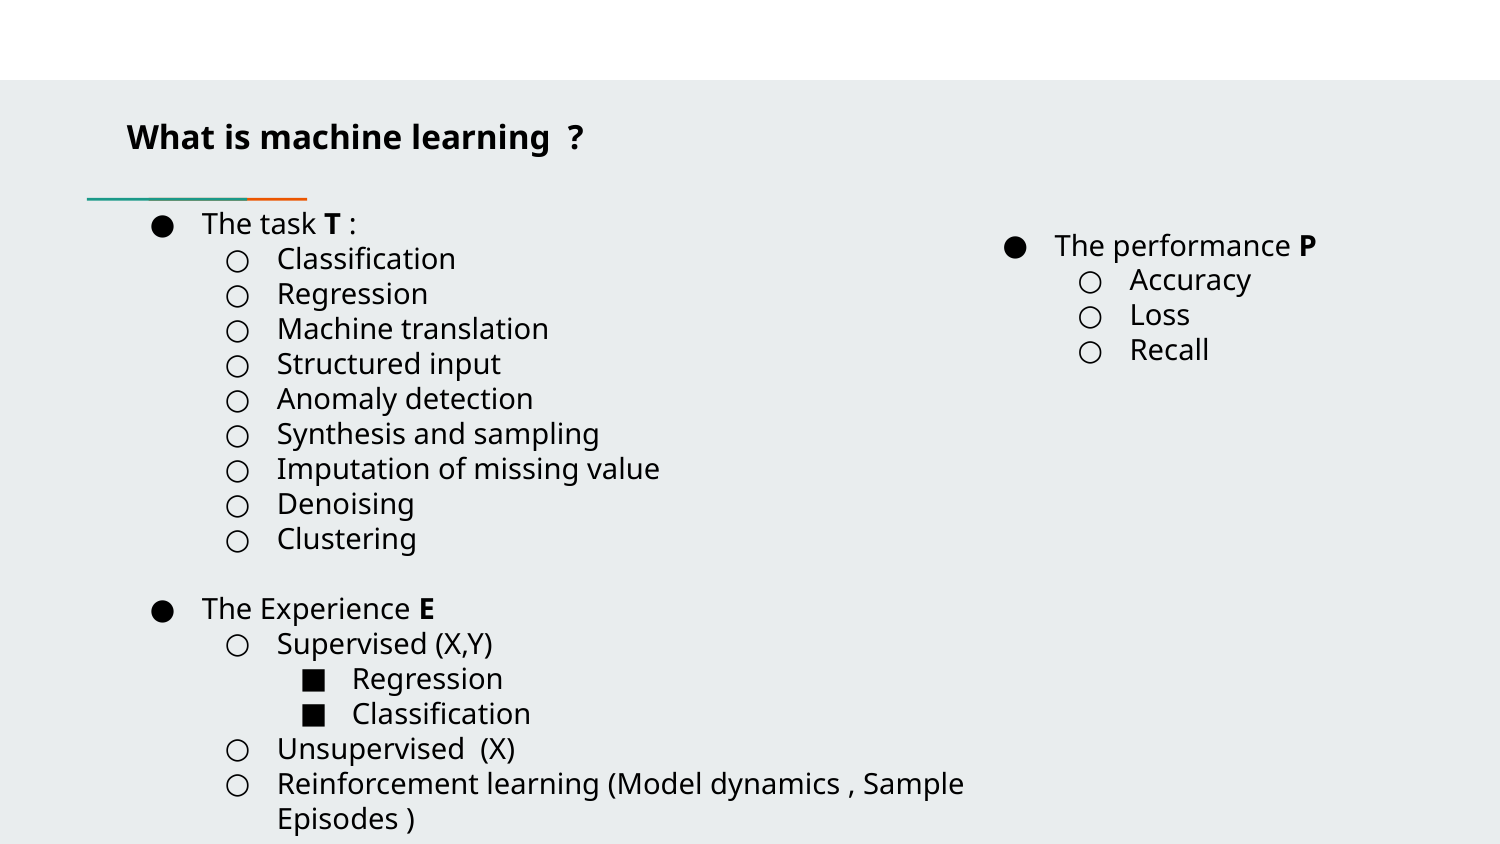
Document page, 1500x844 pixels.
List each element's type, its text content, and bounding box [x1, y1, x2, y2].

text_box What is machine learning ? [111, 100, 794, 171]
text_box The task T : Classification Regression Machine translation Structured input Anomaly detection Synthesis and sampling Imputation of missing value Denoising Clustering The Experience E Supervised (X,Y) Regression Classification Unsupervised (X) Reinforcement learning (Model dynamics , Sample Episodes ) [111, 190, 1068, 844]
text_box The performance P Accuracy Loss Recall [964, 211, 1467, 382]
